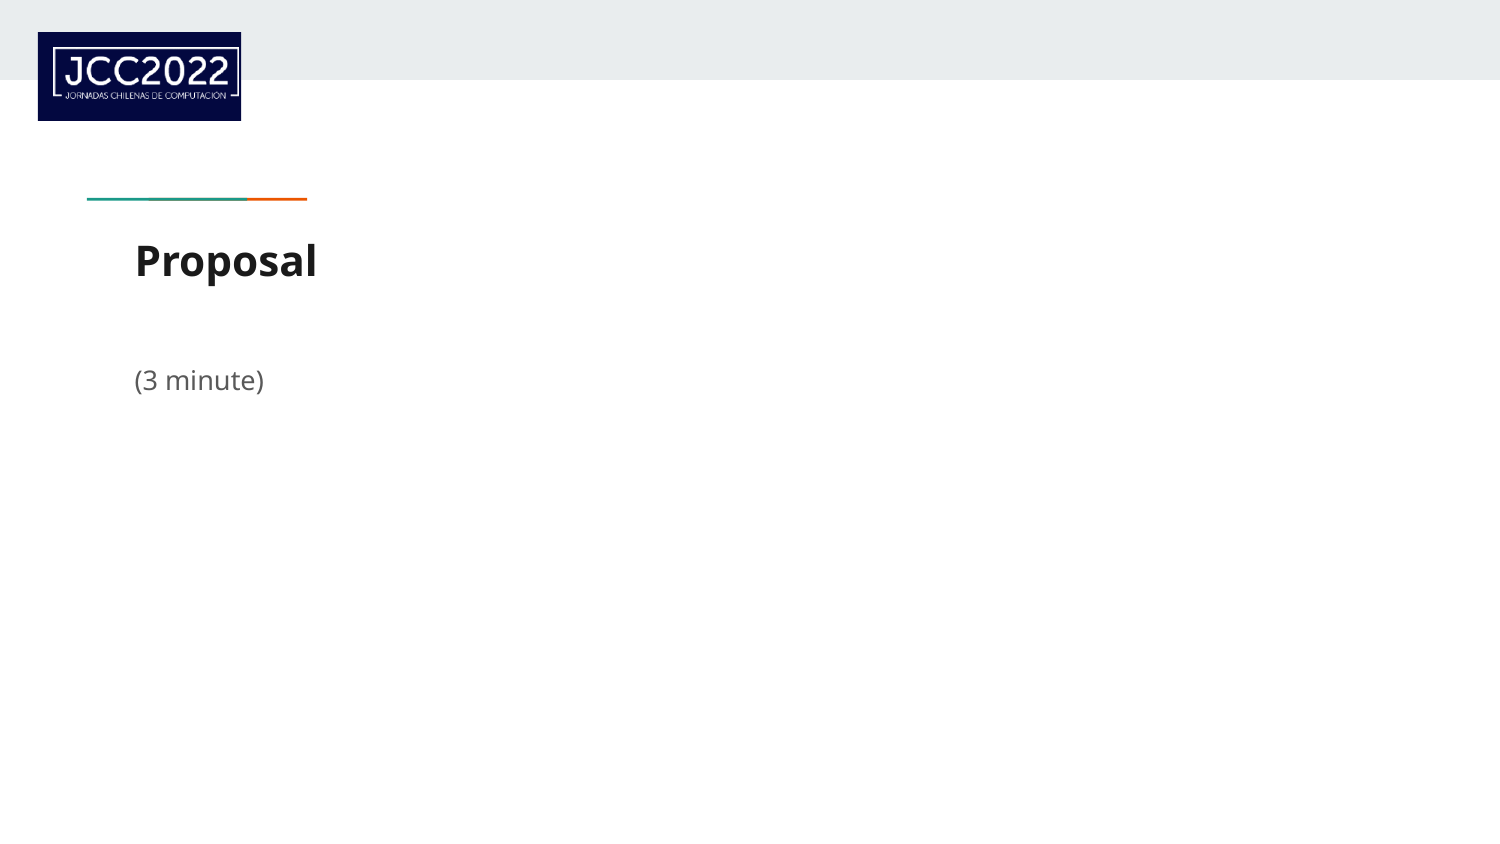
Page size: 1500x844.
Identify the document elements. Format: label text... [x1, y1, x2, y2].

picture [37, 31, 242, 121]
title Proposal [119, 216, 1381, 305]
list (3 minute) [119, 341, 1381, 712]
